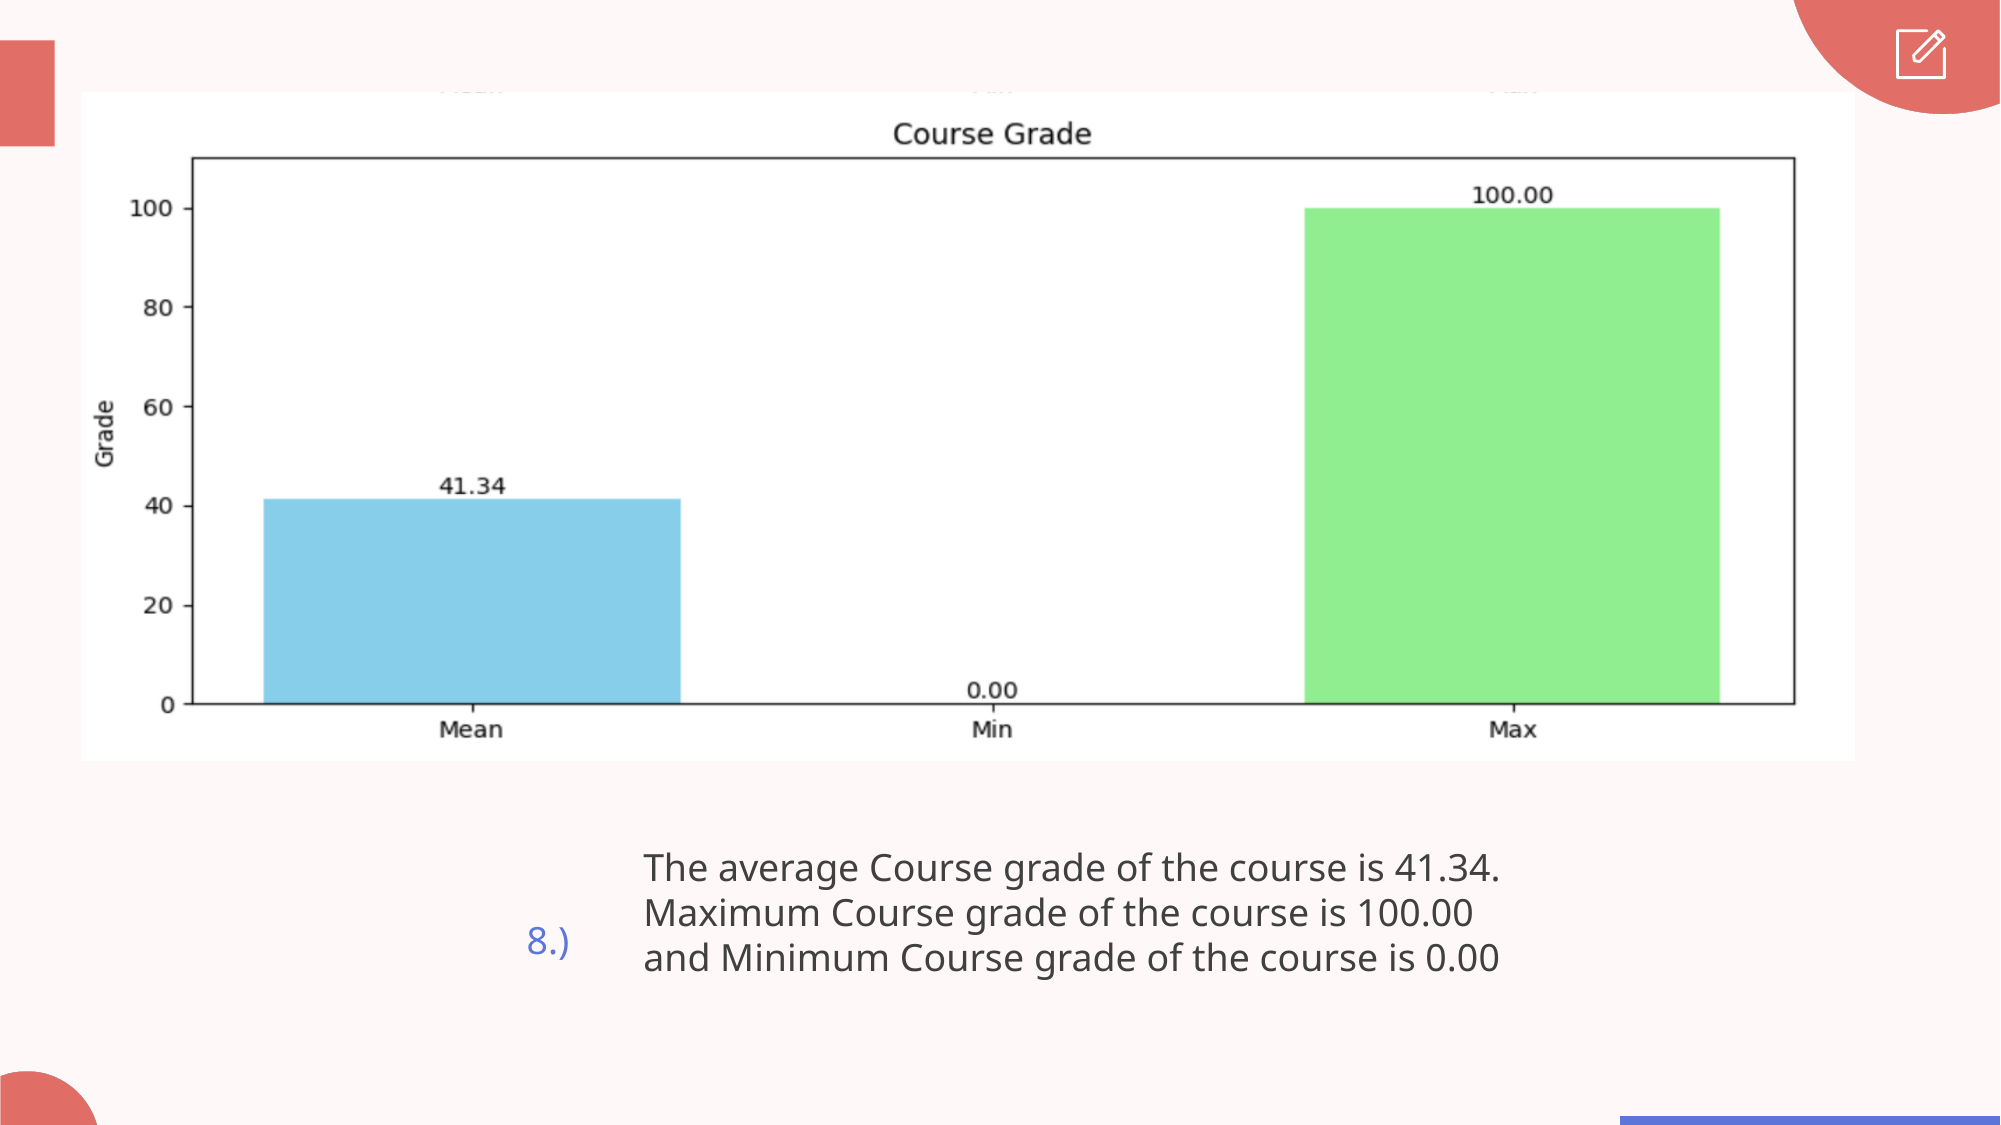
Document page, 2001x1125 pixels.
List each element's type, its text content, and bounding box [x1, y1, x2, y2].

picture [1620, 1116, 2000, 1125]
picture [1, 1072, 97, 1125]
text_box The average Course grade of the course is 41.34. Maximum Course grade of the course is 100.00 and Minimum Course grade of the course is 0.00 [628, 836, 1549, 987]
text_box 8.) [511, 910, 642, 1010]
picture [82, 0, 2000, 762]
